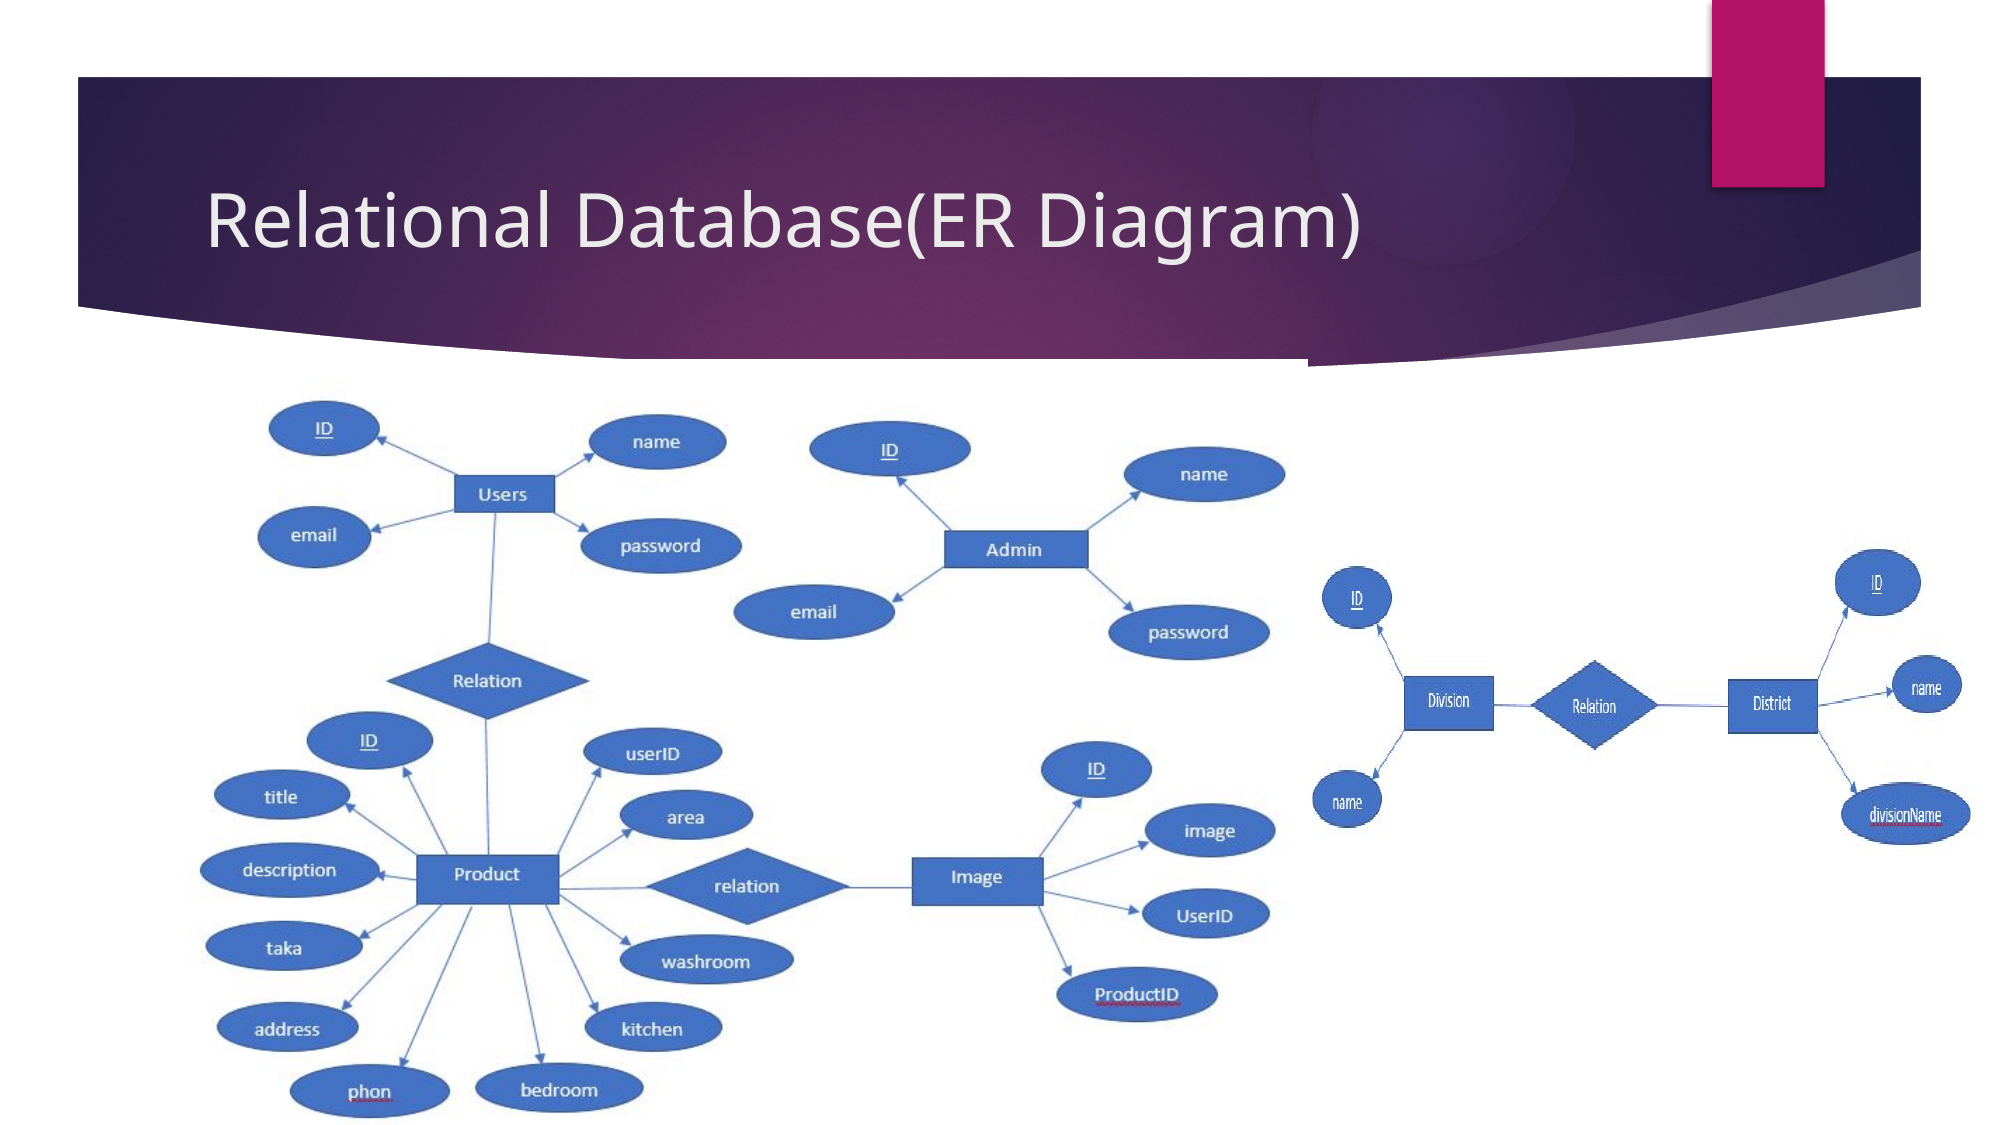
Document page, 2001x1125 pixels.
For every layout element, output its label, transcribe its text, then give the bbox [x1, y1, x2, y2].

title Relational Database(ER Diagram) [189, 159, 1627, 276]
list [189, 359, 1308, 1125]
picture [1289, 485, 2000, 852]
